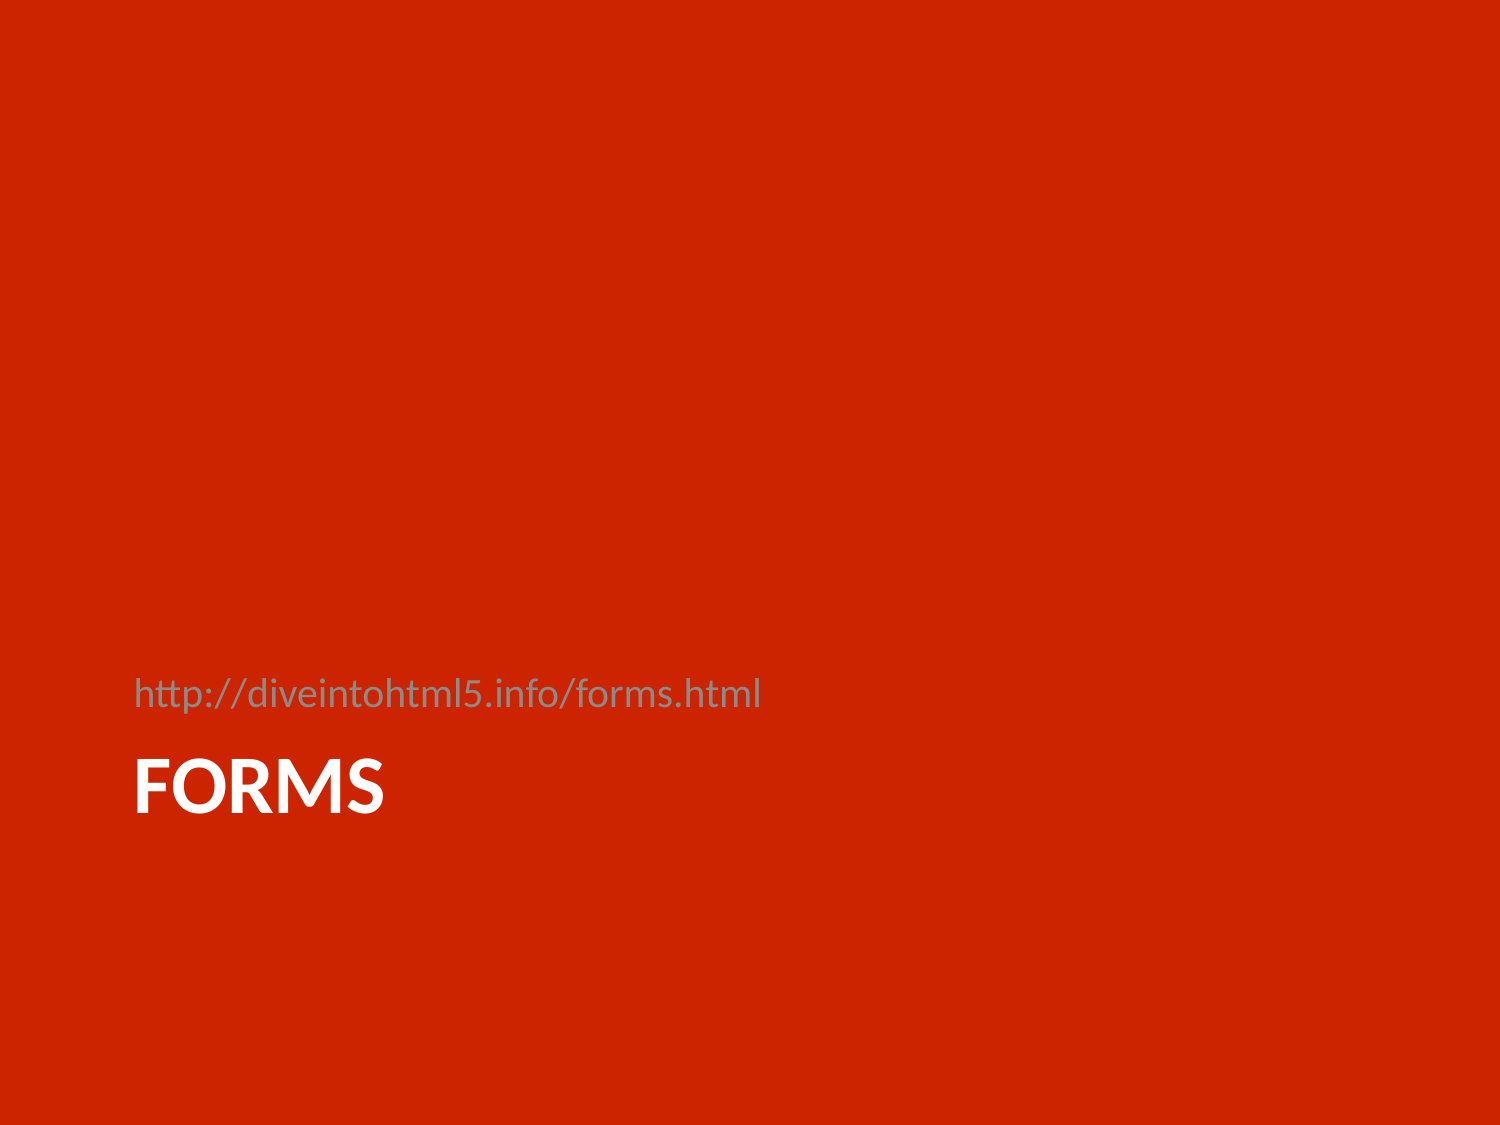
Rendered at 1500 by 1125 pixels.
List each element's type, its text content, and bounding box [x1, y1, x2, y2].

list http://diveintohtml5.info/forms.html [118, 476, 1394, 723]
title FORMS [118, 723, 1394, 947]
